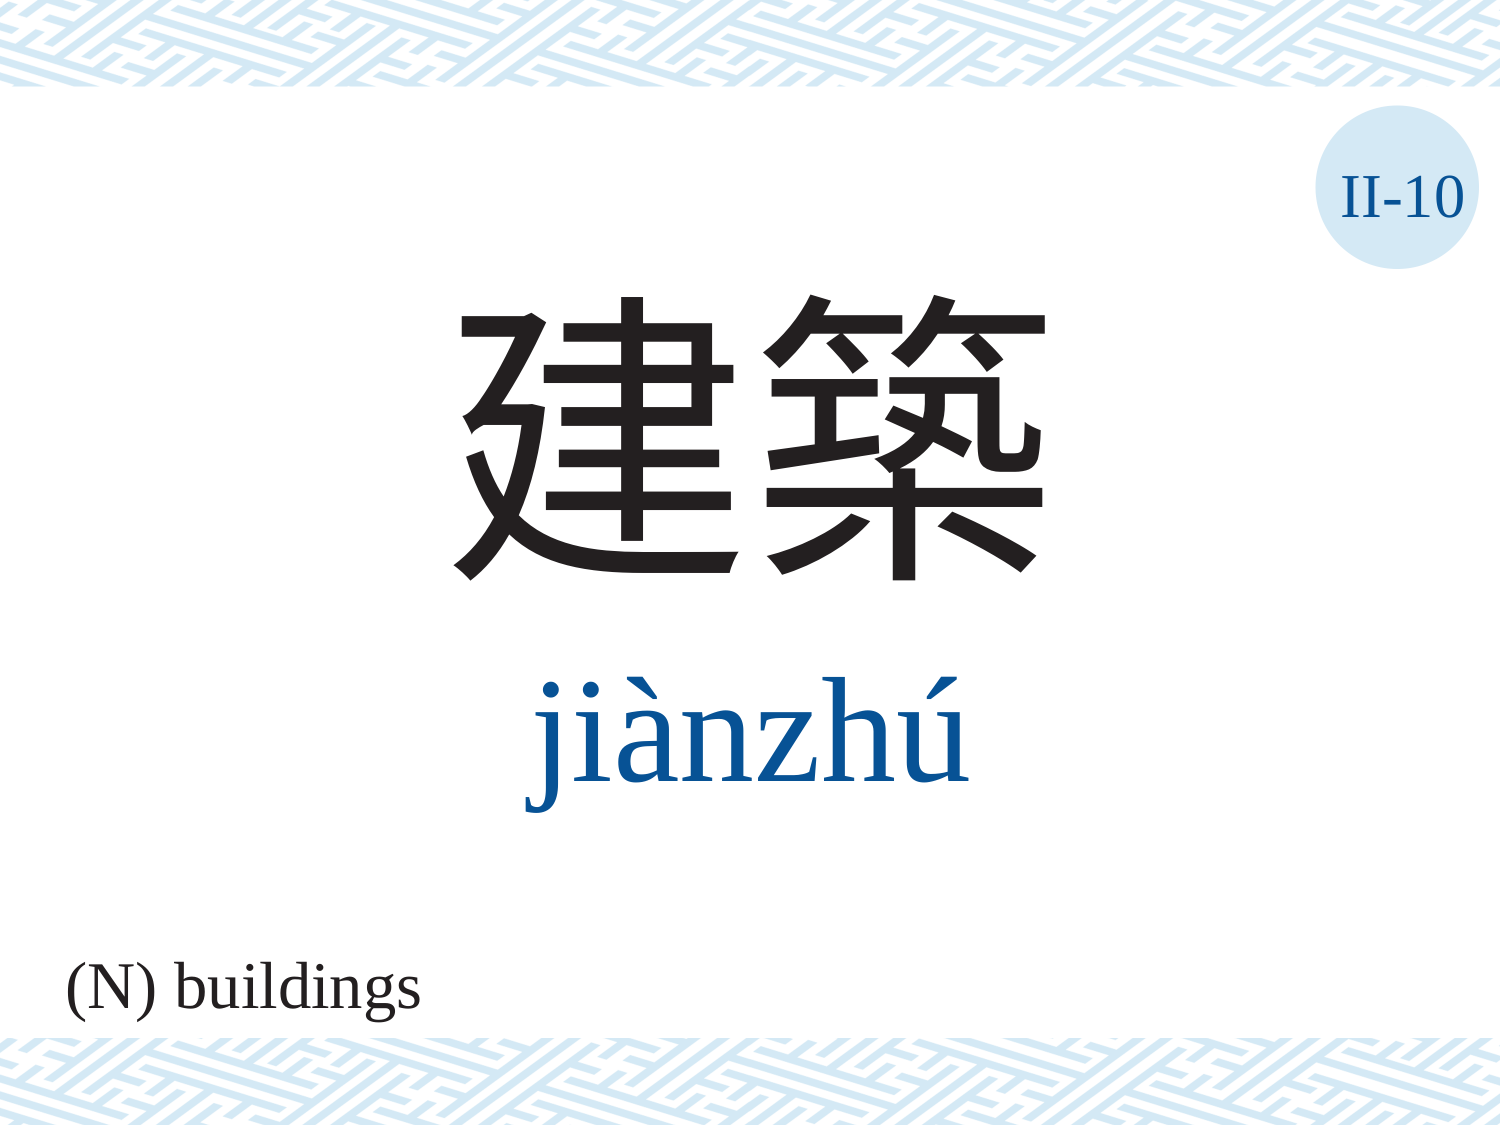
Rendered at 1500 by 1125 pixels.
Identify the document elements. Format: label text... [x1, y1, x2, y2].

text_box (N) buildings [62, 942, 425, 1023]
text_box II-10 建築 jiànzhú [439, 154, 1467, 812]
picture [0, 0, 1500, 1125]
